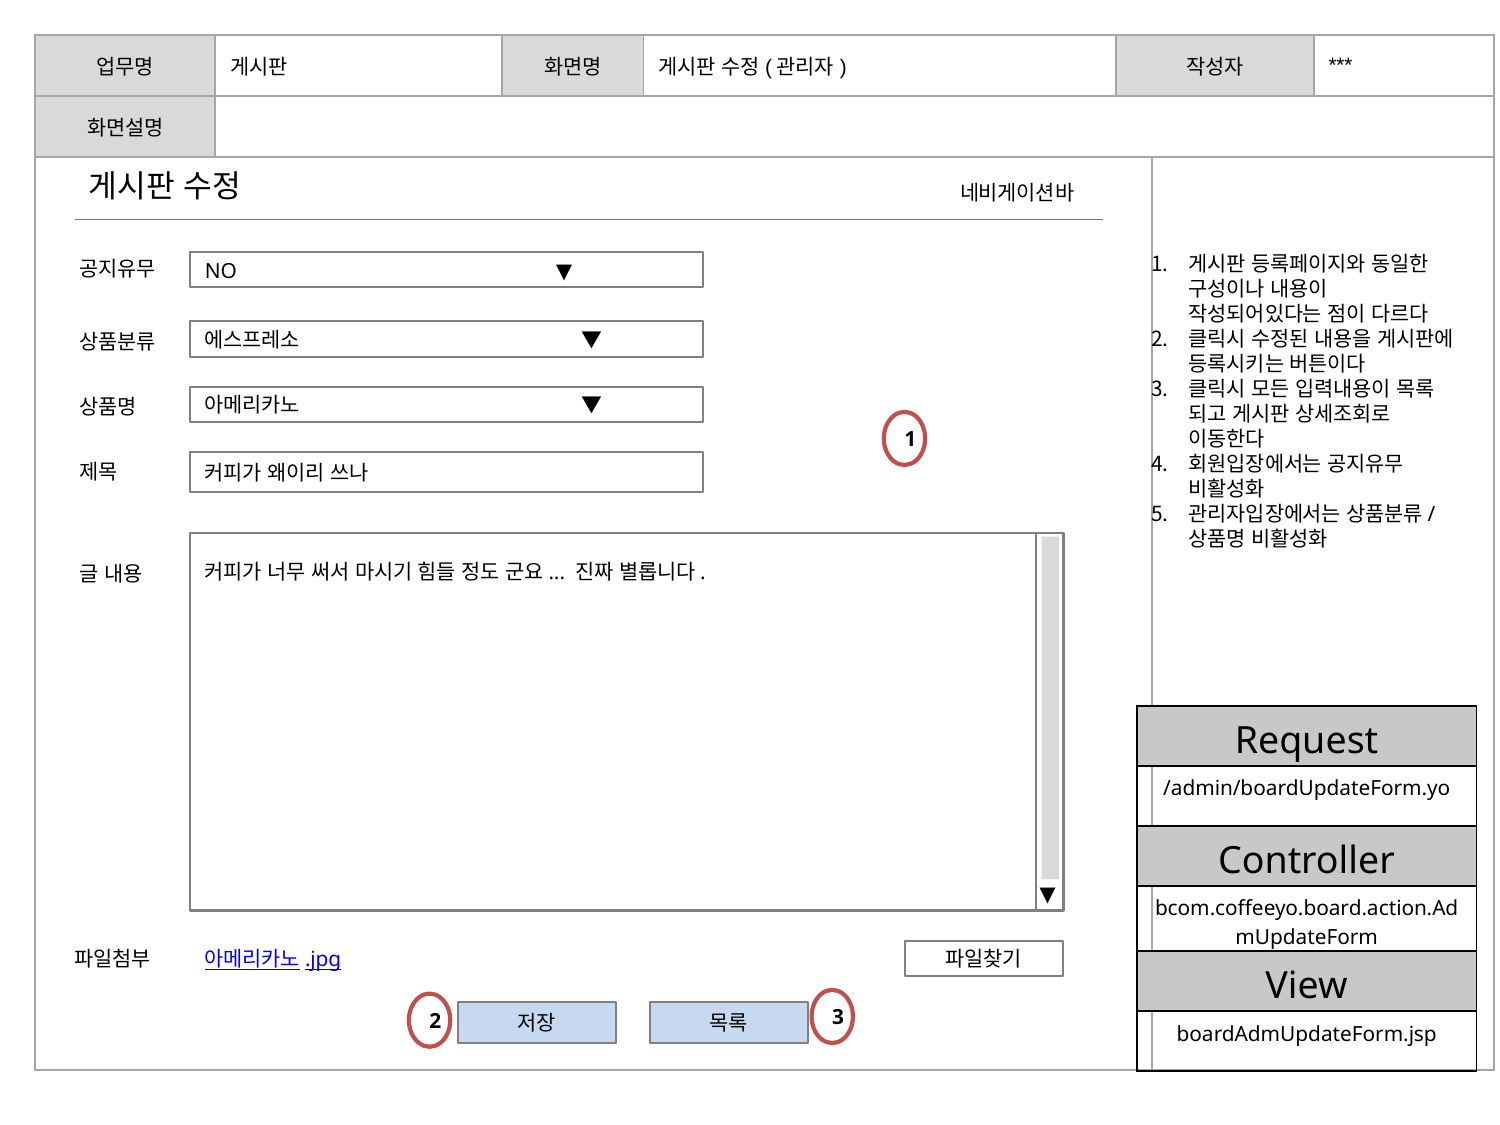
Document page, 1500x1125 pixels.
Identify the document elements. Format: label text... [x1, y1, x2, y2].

text_box 상품분류 [63, 312, 192, 369]
table_header *** [1315, 36, 1493, 95]
table_header Request [1138, 707, 1476, 765]
table_header 화면명 [503, 36, 643, 95]
text_box 글 내용 [63, 545, 168, 600]
table_cell Controller [1138, 827, 1476, 885]
text_box [1039, 535, 1061, 881]
text_box 1 [881, 409, 928, 468]
text_box 파일찾기 [902, 939, 1065, 978]
table_header 게시판 [216, 36, 501, 95]
text_box ▼ [1023, 873, 1074, 913]
text_box 공지유무 [64, 248, 271, 289]
text_box 3 [809, 987, 856, 1046]
text_box 게시판 등록페이지와 동일한 구성이나 내용이 작성되어있다는 점이 다르다 클릭시 수정된 내용을 게시판에 등록시키는 버튼이다 클릭시 모든 입력내용이 목록 되고 게시판 상세조회로 이동한다 회원입장에서는 공지유무 비활성화 관리자입장에서는 상품분류/상품명 비활성화 [1136, 243, 1477, 558]
table_cell /admin/boardUpdateForm.yo [1138, 767, 1476, 825]
table_cell View [1138, 952, 1476, 1010]
table_cell boardAdmUpdateForm.jsp [1138, 1012, 1476, 1070]
text_box 저장 [456, 1000, 618, 1045]
table_cell 화면설명 [36, 97, 214, 156]
text_box 아메리카노.jpg [188, 939, 882, 978]
text_box 네비게이션바 [945, 172, 1089, 213]
text_box [1034, 530, 1065, 873]
text_box 목록 [648, 1000, 810, 1045]
text_box 에스프레소 ▼ [188, 319, 706, 359]
table_header 업무명 [36, 36, 214, 95]
text_box 제목 [63, 444, 168, 499]
text_box 2 [406, 991, 453, 1049]
text_box 상품명 [63, 378, 192, 435]
text_box 커피가 왜이리 쓰나 [188, 450, 706, 494]
table_cell bcom.coffeeyo.board.action.AdmUpdateForm [1138, 887, 1476, 950]
text_box 파일첨부 [59, 938, 266, 978]
text_box 게시판 수정 [73, 159, 257, 212]
table_cell [1153, 158, 1493, 1069]
text_box NO ▼ [188, 250, 706, 290]
text_box 아메리카노 ▼ [188, 385, 706, 424]
text_box 커피가 너무 써서 마시기 힘들 정도 군요... 진짜 별롭니다. [188, 530, 1034, 913]
table_cell [36, 158, 1151, 1069]
table_header 작성자 [1117, 36, 1313, 95]
table_cell [216, 97, 1493, 156]
table_header 게시판 수정(관리자) [644, 36, 1115, 95]
